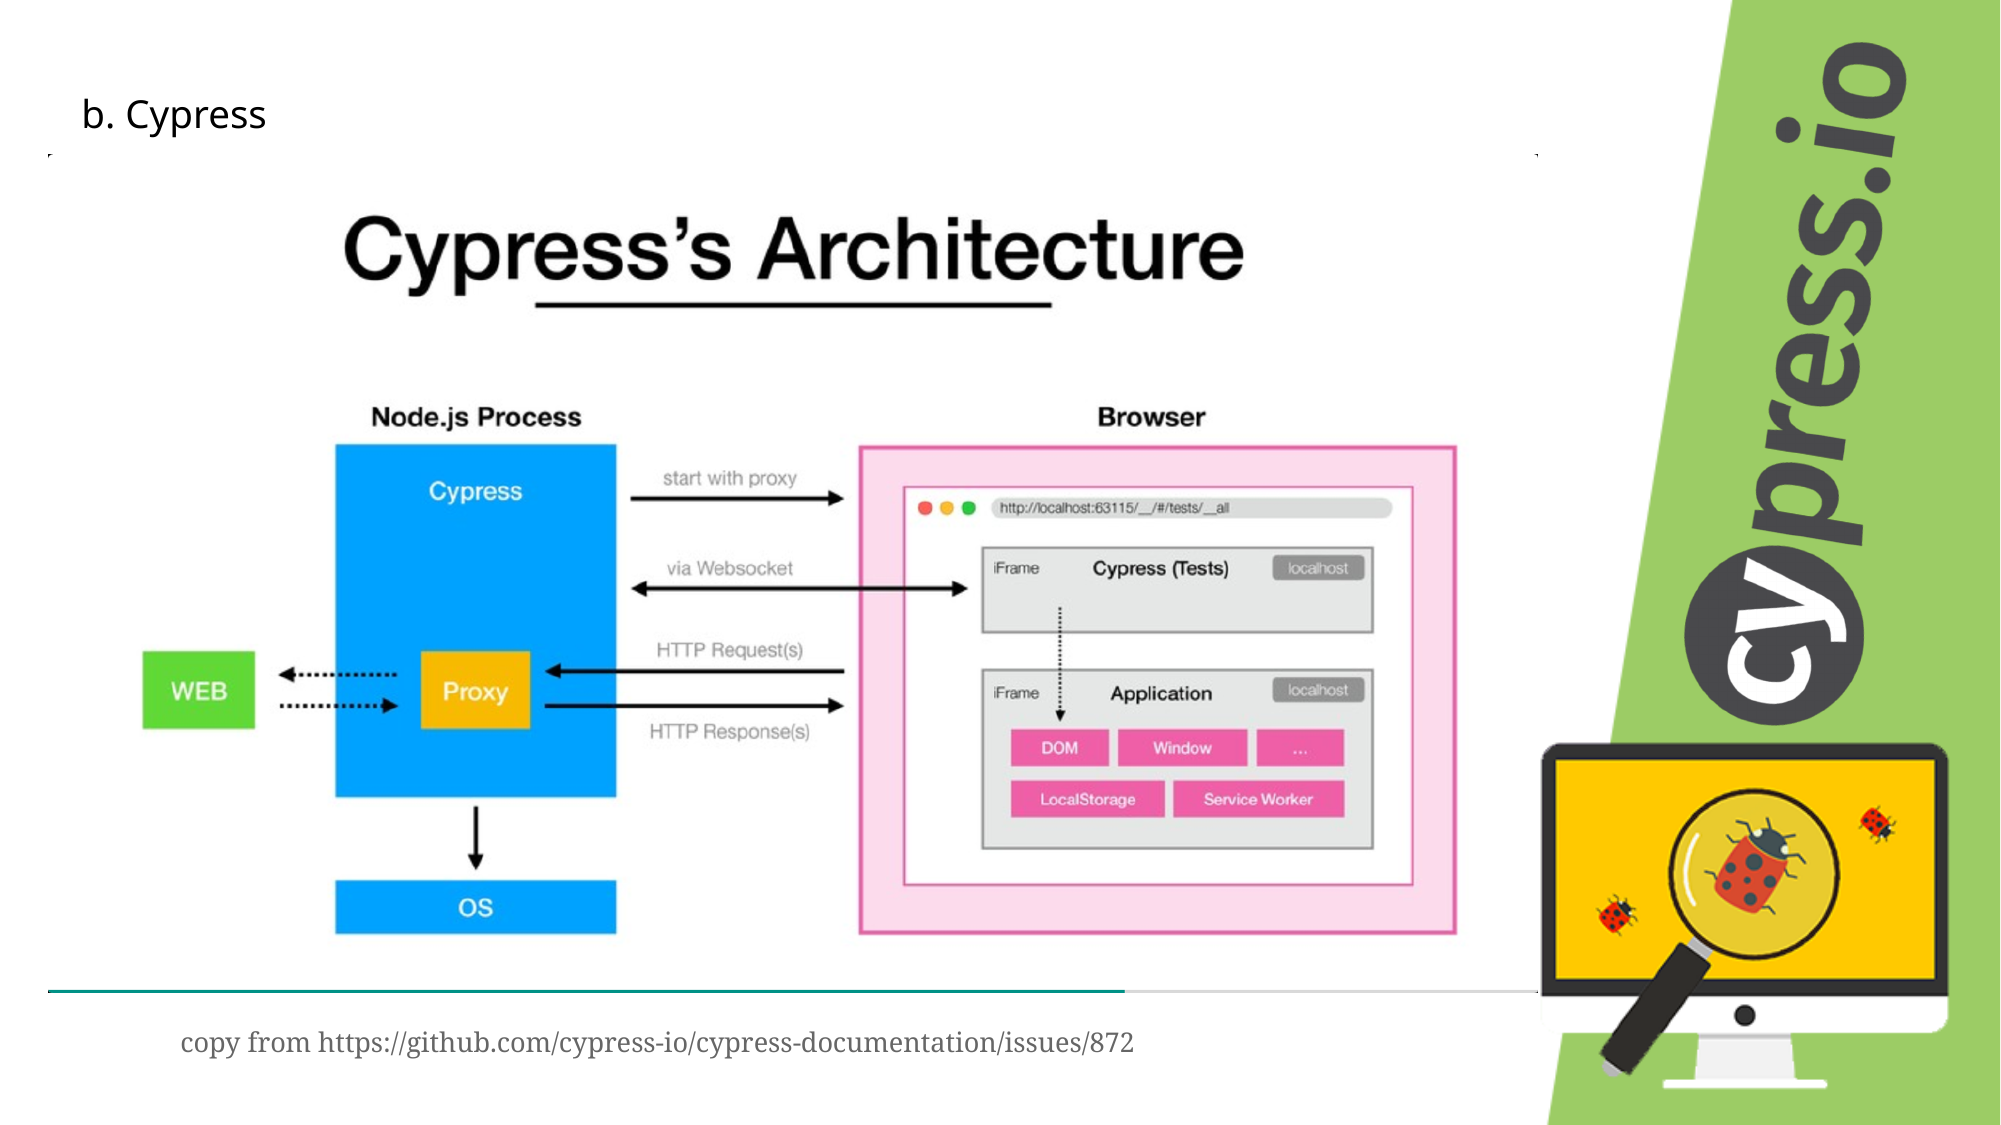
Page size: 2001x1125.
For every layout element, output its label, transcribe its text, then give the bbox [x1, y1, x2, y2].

text_box copy from https://github.com/cypress-io/cypress-documentation/issues/872 [165, 1010, 1193, 1074]
picture [0, 0, 2001, 1125]
list b. Cypress [66, 87, 1482, 153]
